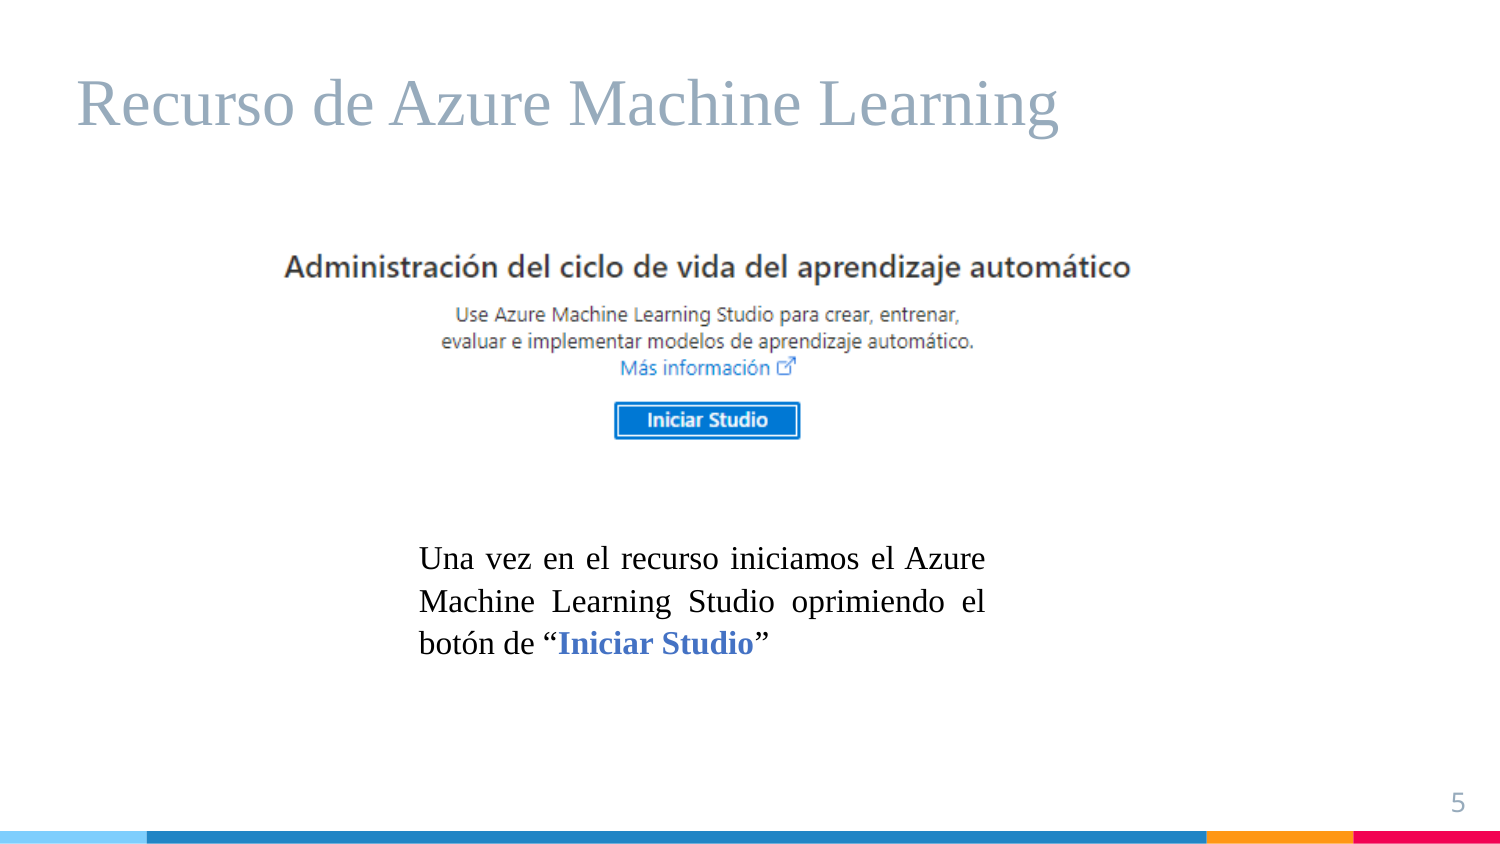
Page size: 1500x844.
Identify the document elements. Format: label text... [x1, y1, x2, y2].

picture [242, 207, 1192, 465]
title Recurso de Azure Machine Learning [61, 13, 1314, 154]
text_box Una vez en el recurso iniciamos el Azure Machine Learning Studio oprimiendo el botón de “Iniciar Studio” [403, 518, 1002, 677]
slide_number ‹#› [1391, 770, 1482, 822]
